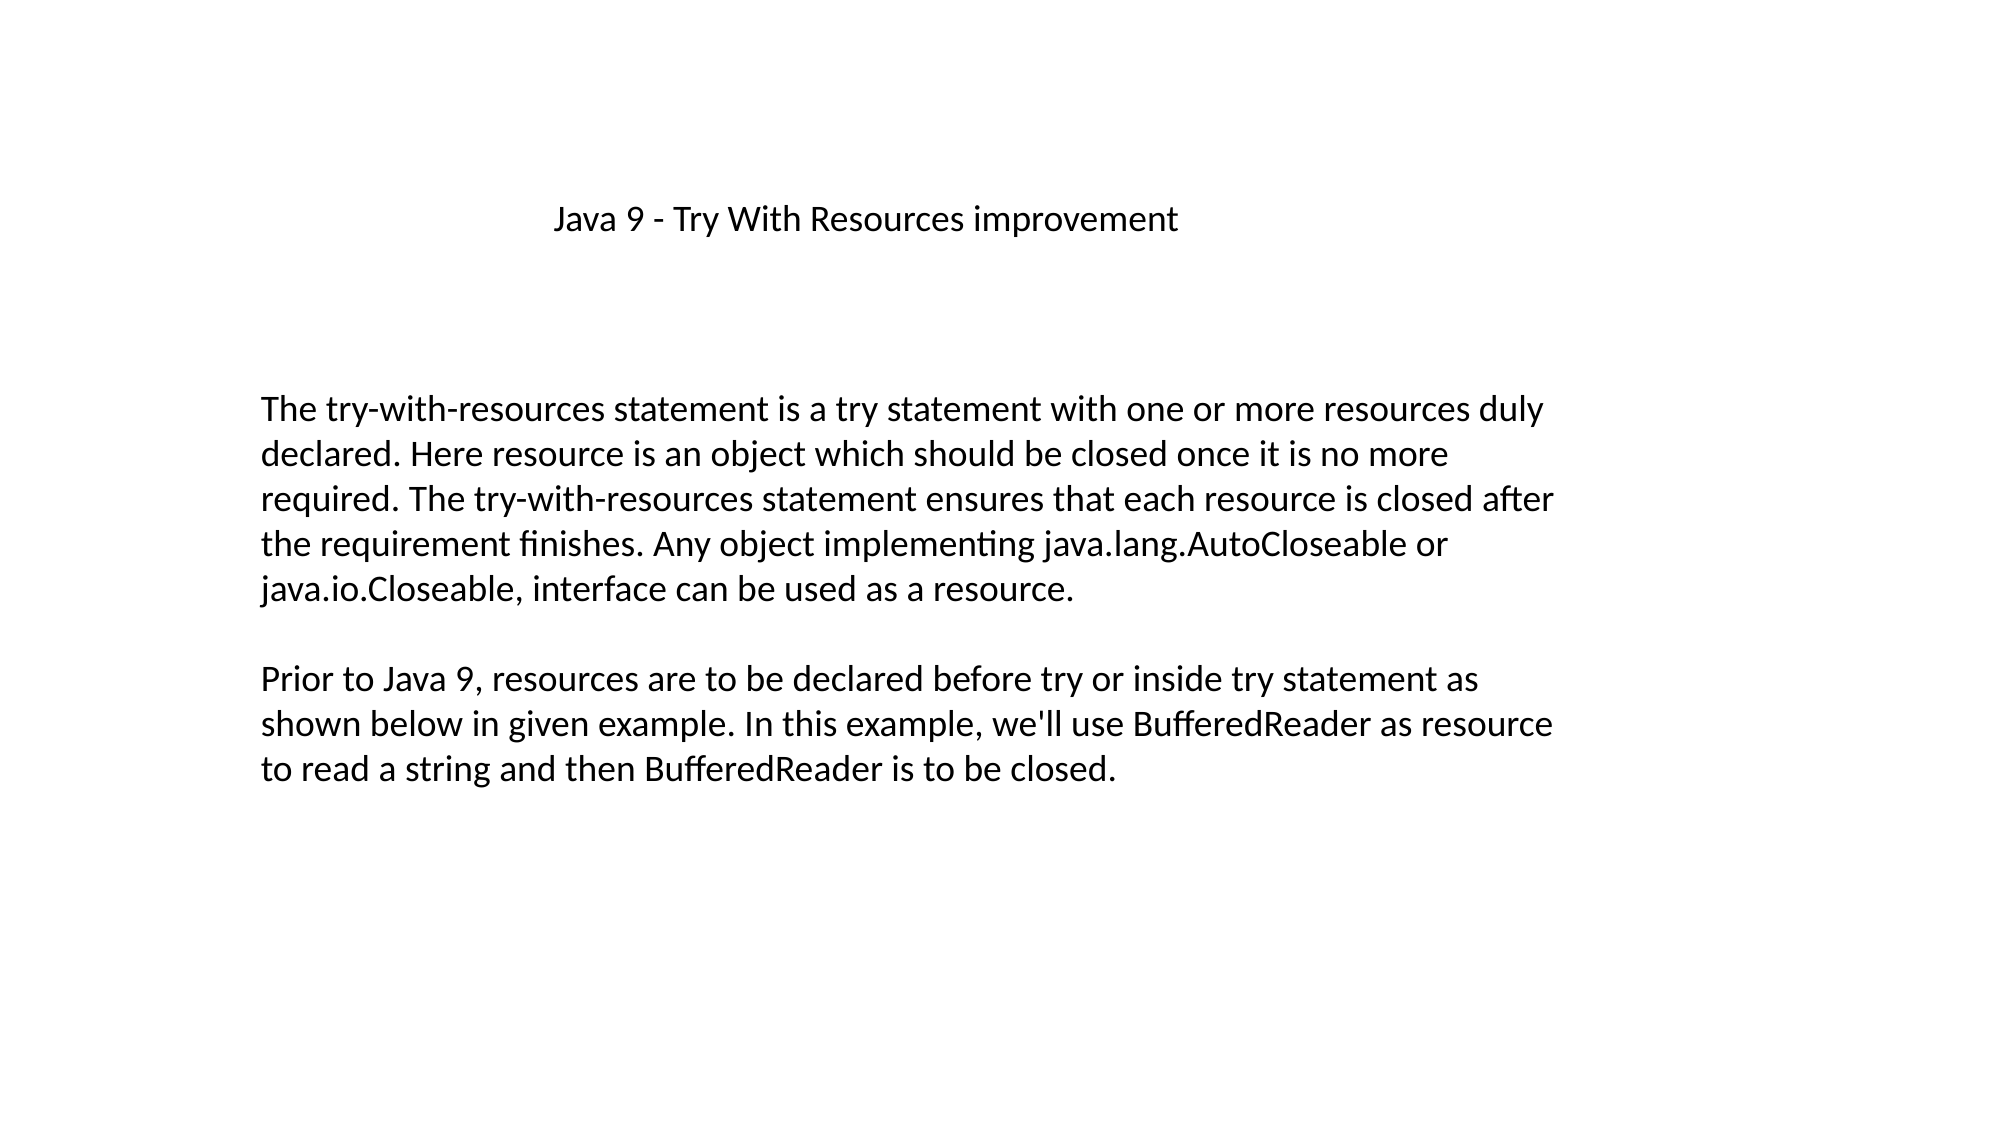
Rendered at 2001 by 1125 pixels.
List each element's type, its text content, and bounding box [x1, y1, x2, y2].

text_box The try-with-resources statement is a try statement with one or more resources duly declared. Here resource is an object which should be closed once it is no more required. The try-with-resources statement ensures that each resource is closed after the requirement finishes. Any object implementing java.lang.AutoCloseable or java.io.Closeable, interface can be used as a resource. Prior to Java 9, resources are to be declared before try or inside try statement as shown below in given example. In this example, we'll use BufferedReader as resource to read a string and then BufferedReader is to be closed. [246, 376, 1580, 797]
text_box Java 9 - Try With Resources improvement [538, 186, 1540, 246]
